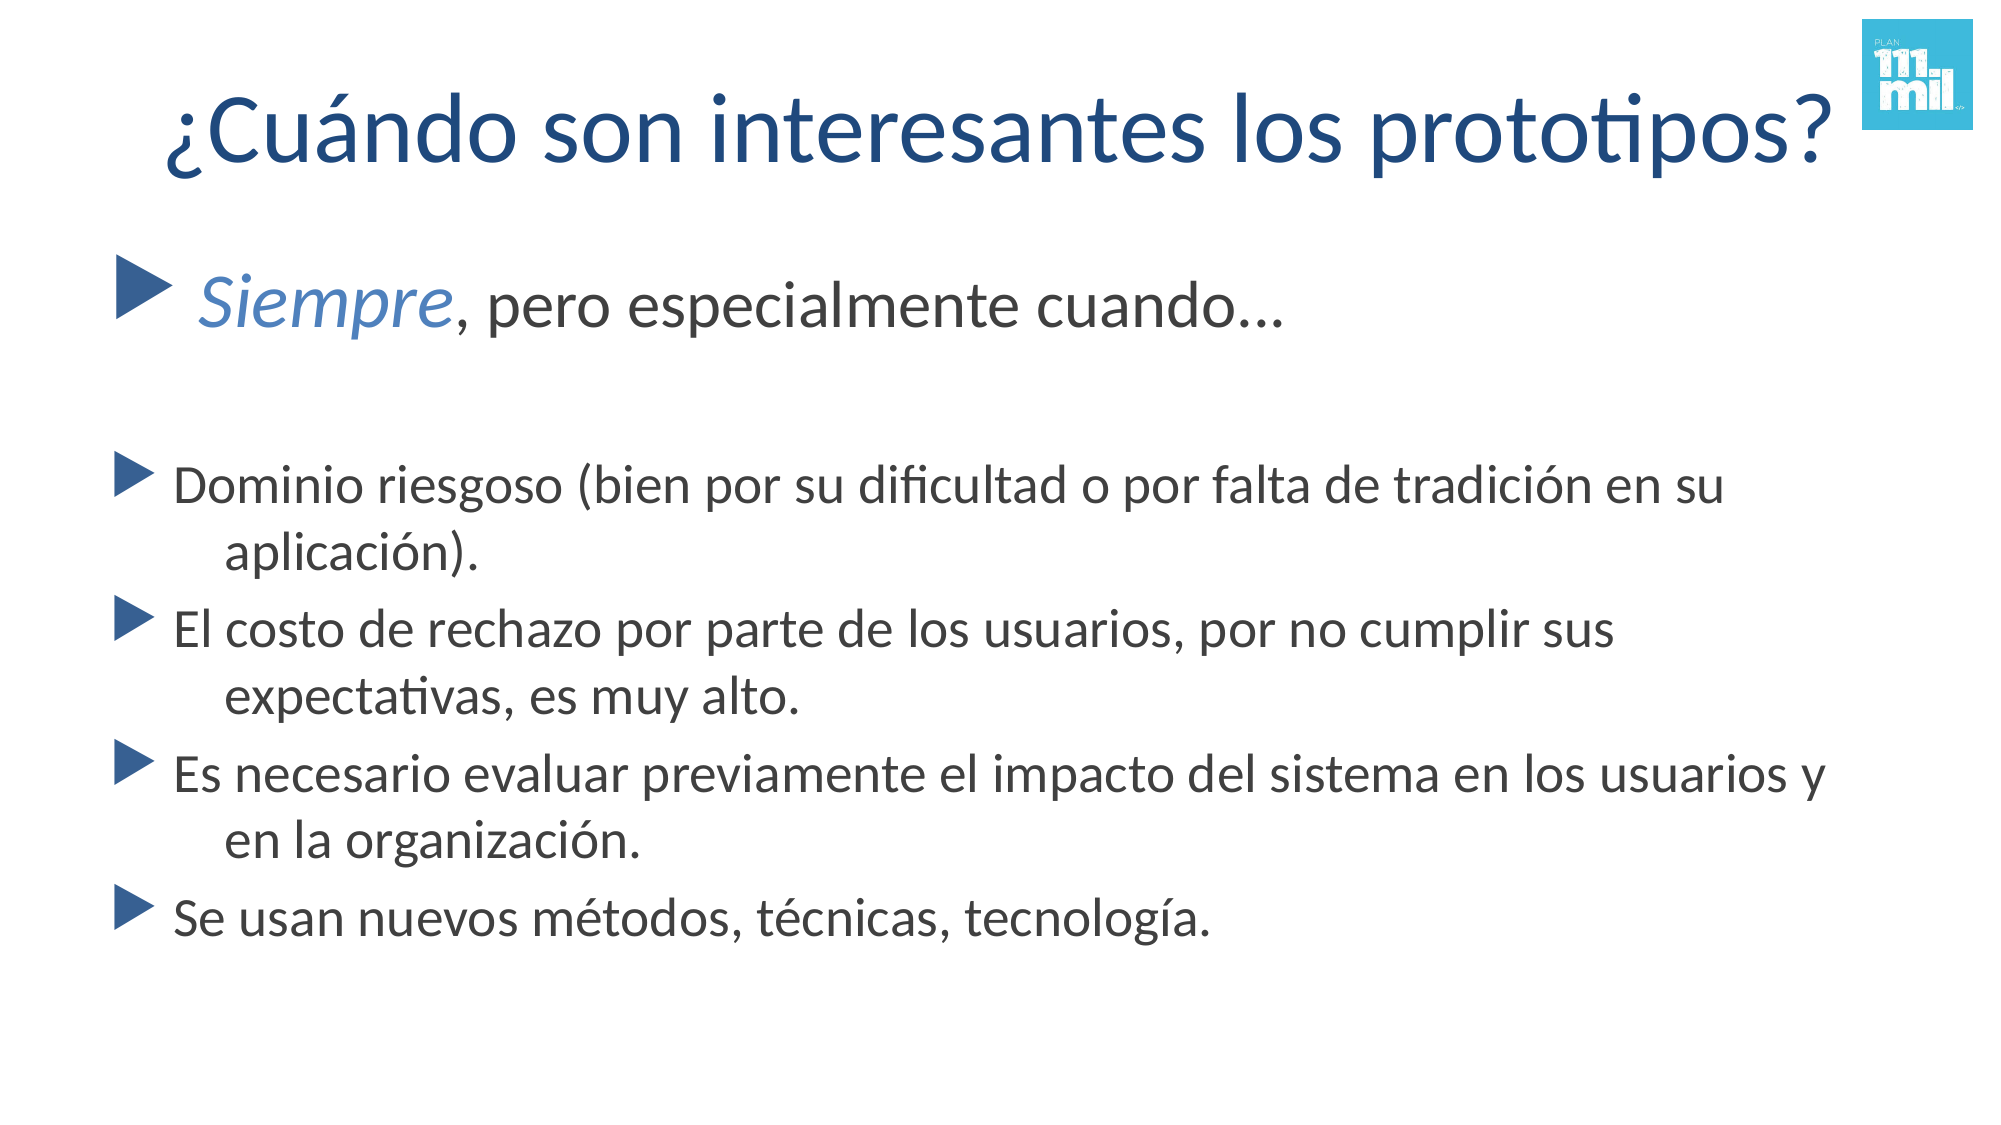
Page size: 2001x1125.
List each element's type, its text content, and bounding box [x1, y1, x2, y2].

picture [1862, 19, 1973, 130]
title ¿Cuándo son interesantes los prototipos? [46, 62, 1954, 250]
list Siempre, pero especialmente cuando... Dominio riesgoso (bien por su dificultad o por falta de tradición en su aplicación). El costo de rechazo por parte de los usuarios, por no cumplir sus expectativas, es muy alto. Es necesario evaluar previamente el impacto del sistema en los usuarios y en la organización. Se usan nuevos métodos, técnicas, tecnología. [109, 249, 1922, 1066]
